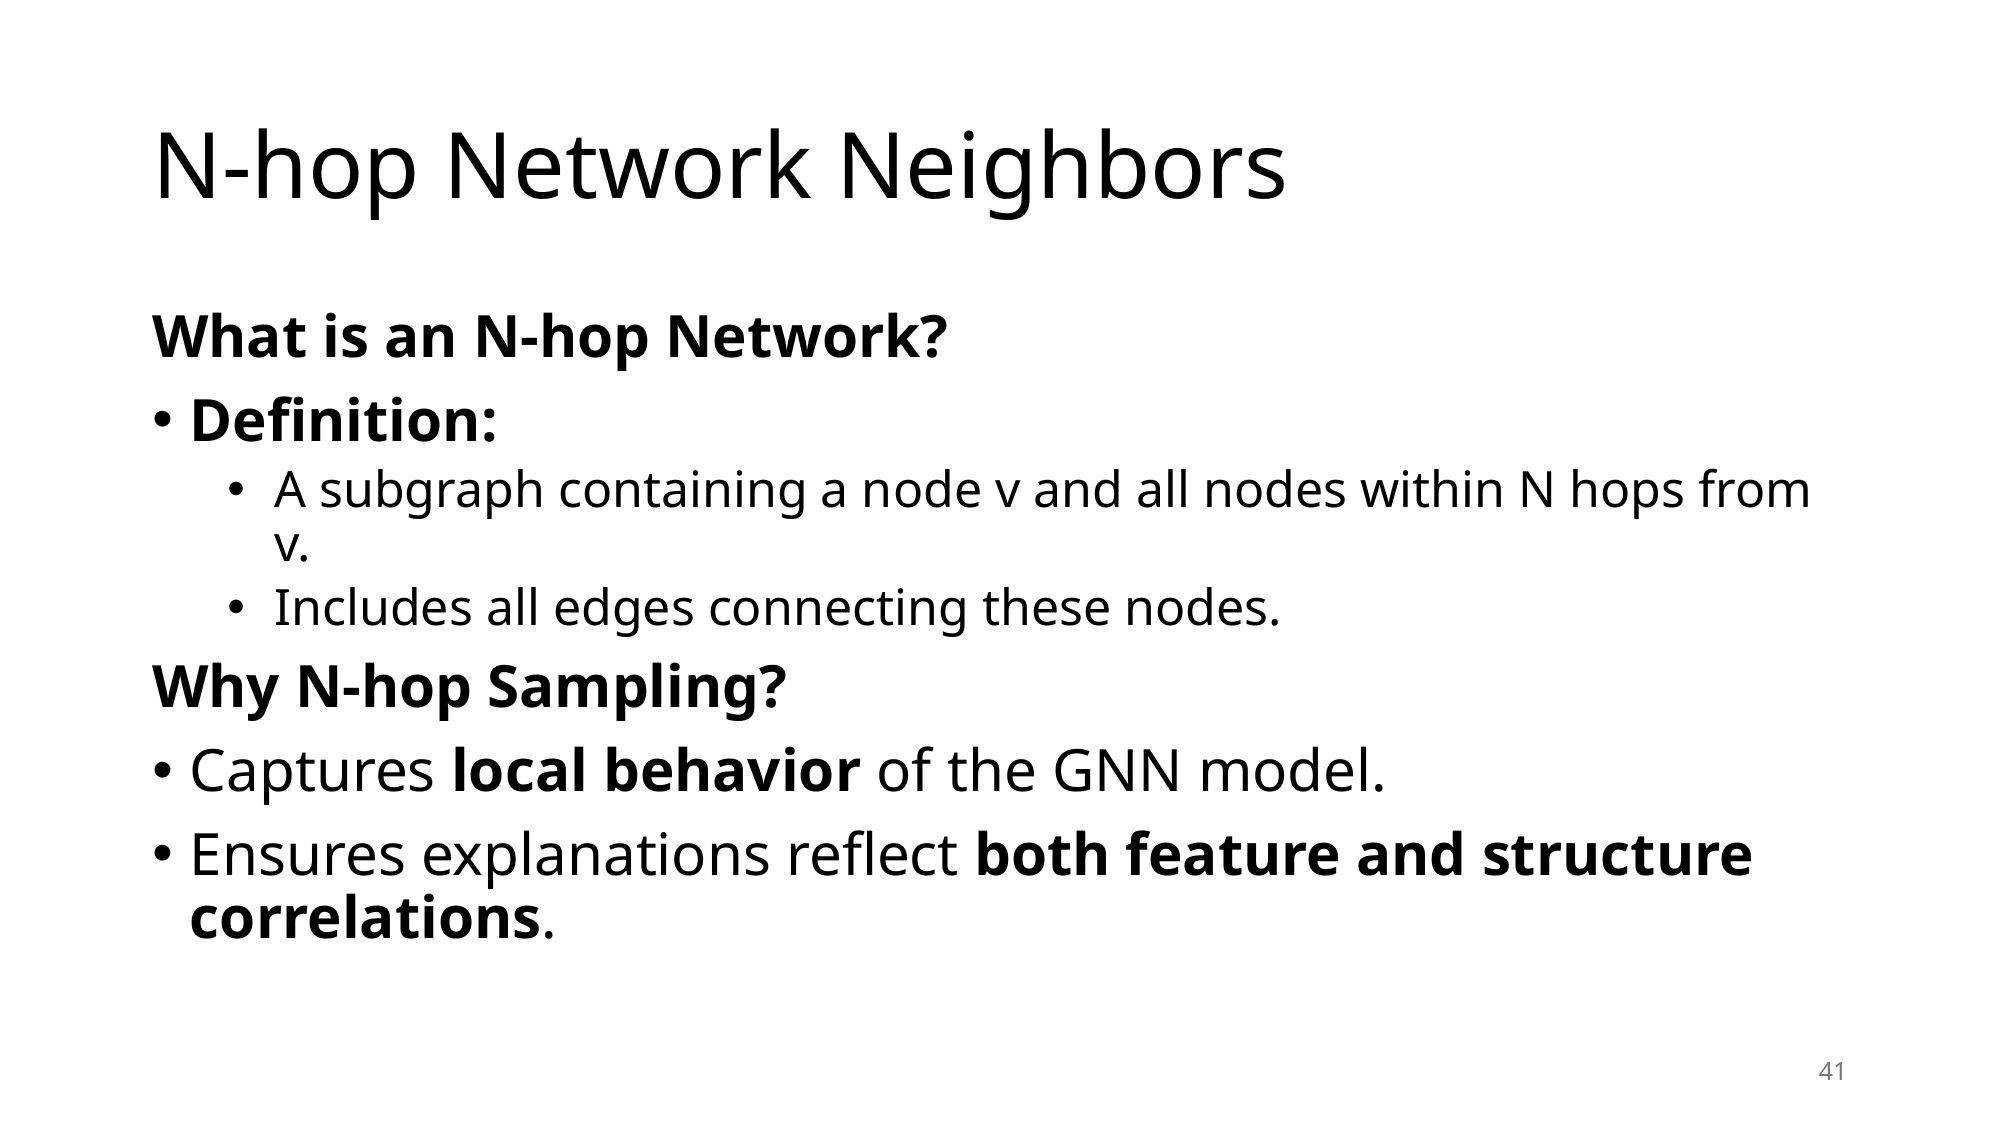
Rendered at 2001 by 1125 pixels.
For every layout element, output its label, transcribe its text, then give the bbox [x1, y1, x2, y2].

slide_number 41 [1412, 1042, 1863, 1103]
list What is an N-hop Network? Definition: A subgraph containing a node v and all nodes within N hops from v. Includes all edges connecting these nodes. Why N-hop Sampling? Captures local behavior of the GNN model. Ensures explanations reflect both feature and structure correlations. [137, 299, 1863, 1014]
title N-hop Network Neighbors [137, 59, 1863, 278]
